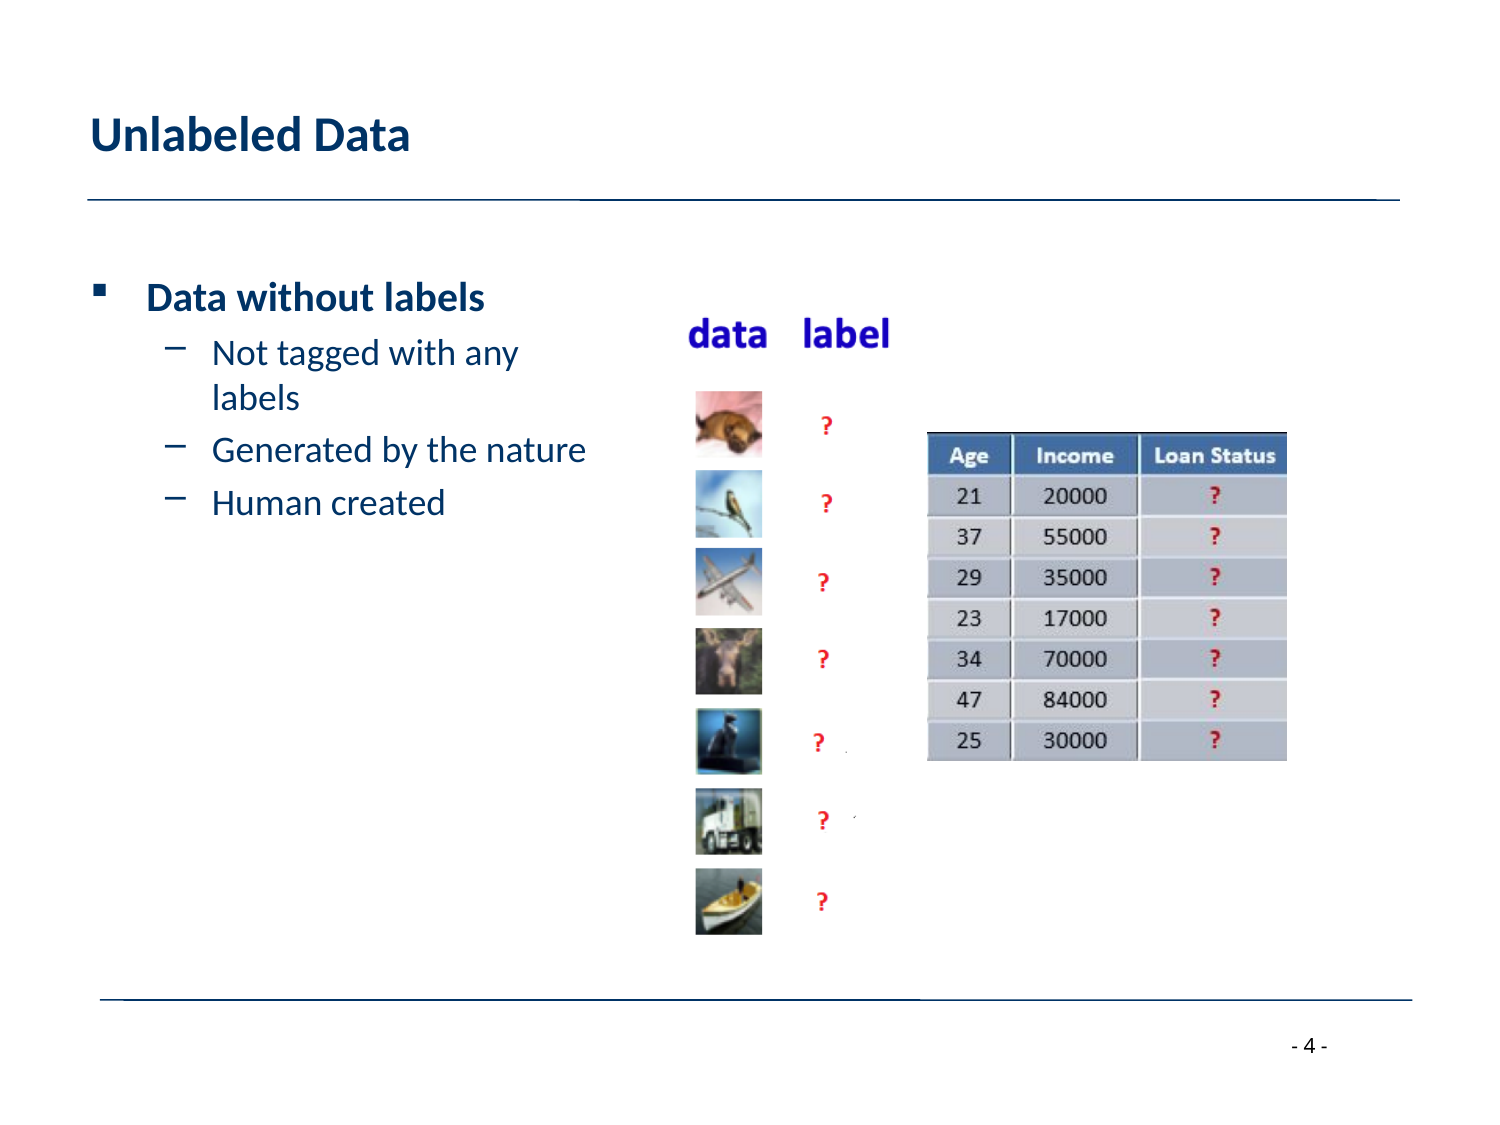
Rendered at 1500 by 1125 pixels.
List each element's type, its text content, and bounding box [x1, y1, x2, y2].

picture [682, 302, 896, 945]
picture [926, 432, 1287, 761]
list Data without labels Not tagged with any labels Generated by the nature Human created [75, 262, 609, 1005]
title Unlabeled Data [75, 37, 1425, 225]
